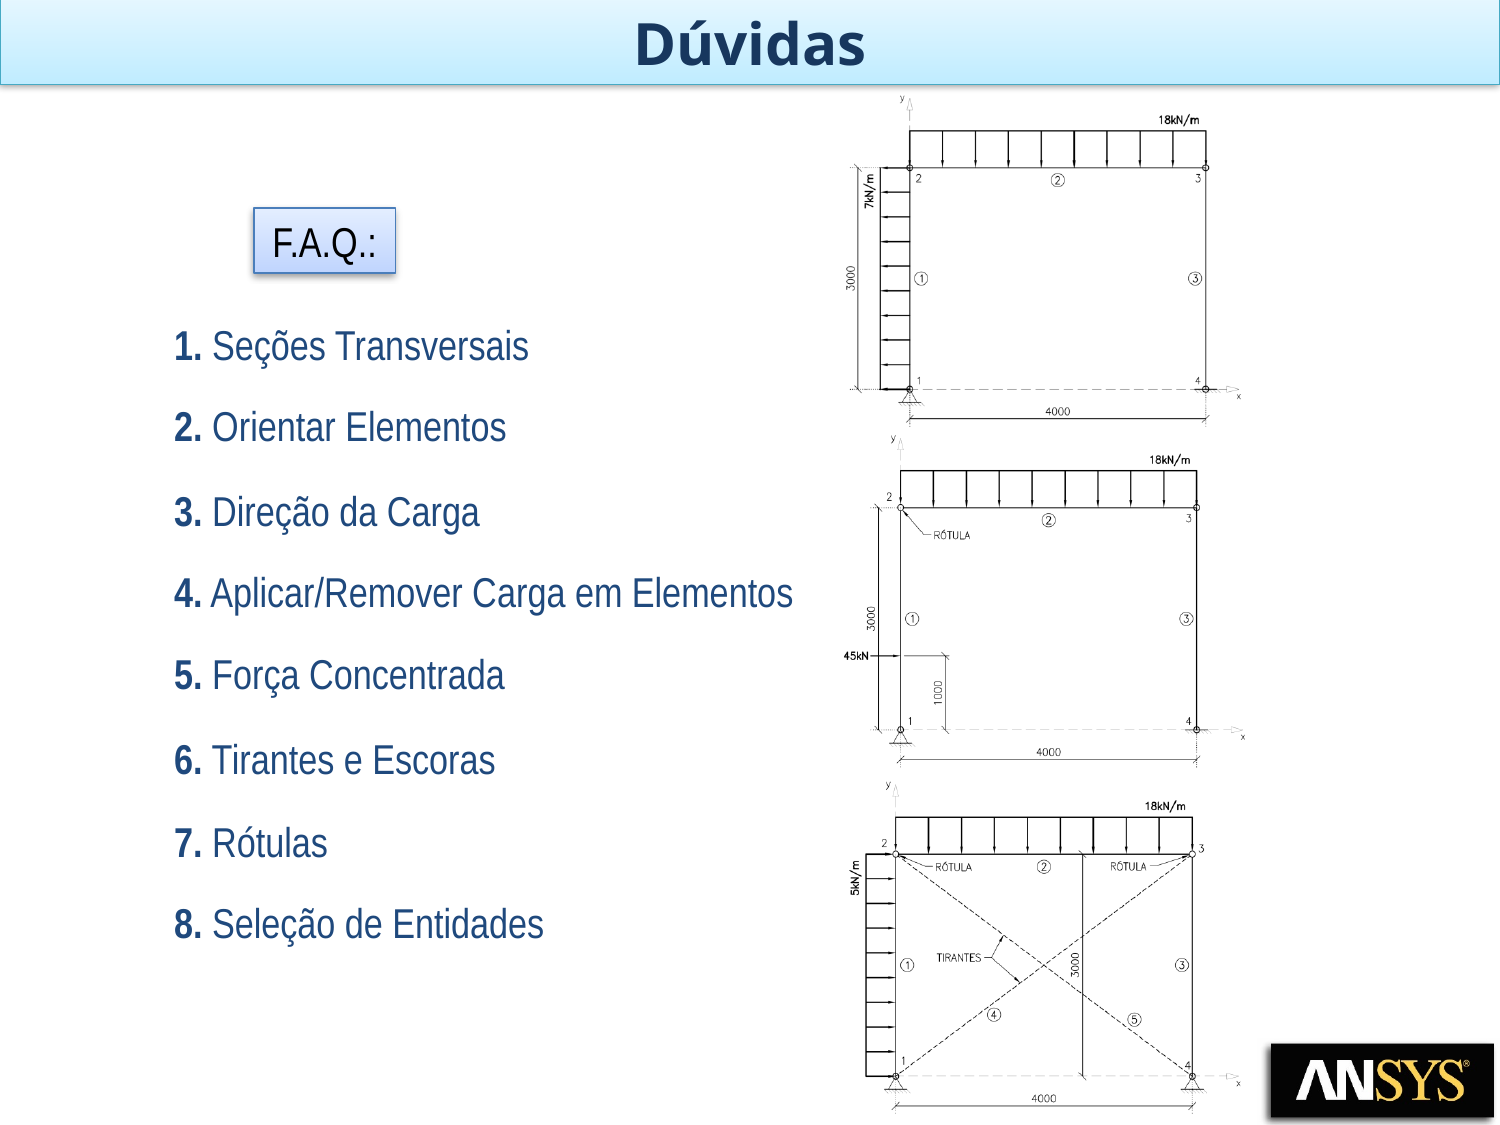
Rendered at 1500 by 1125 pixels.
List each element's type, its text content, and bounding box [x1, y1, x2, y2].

picture [847, 774, 1241, 1117]
text_box 1. Seções Transversais [157, 310, 669, 379]
text_box Dúvidas [0, 0, 1500, 85]
text_box 5. Força Concentrada [157, 639, 669, 708]
picture [845, 93, 1244, 428]
text_box 2. Orientar Elementos [157, 390, 669, 459]
text_box 7. Rótulas [157, 806, 669, 875]
text_box 6. Tirantes e Escoras [157, 723, 669, 792]
text_box 3. Direção da Carga [157, 475, 669, 544]
text_box 4. Aplicar/Remover Carga em Elementos [157, 557, 814, 625]
picture [1257, 1037, 1500, 1125]
picture [840, 432, 1247, 771]
text_box 8. Seleção de Entidades [157, 887, 669, 956]
text_box F.A.Q.: [253, 207, 396, 274]
